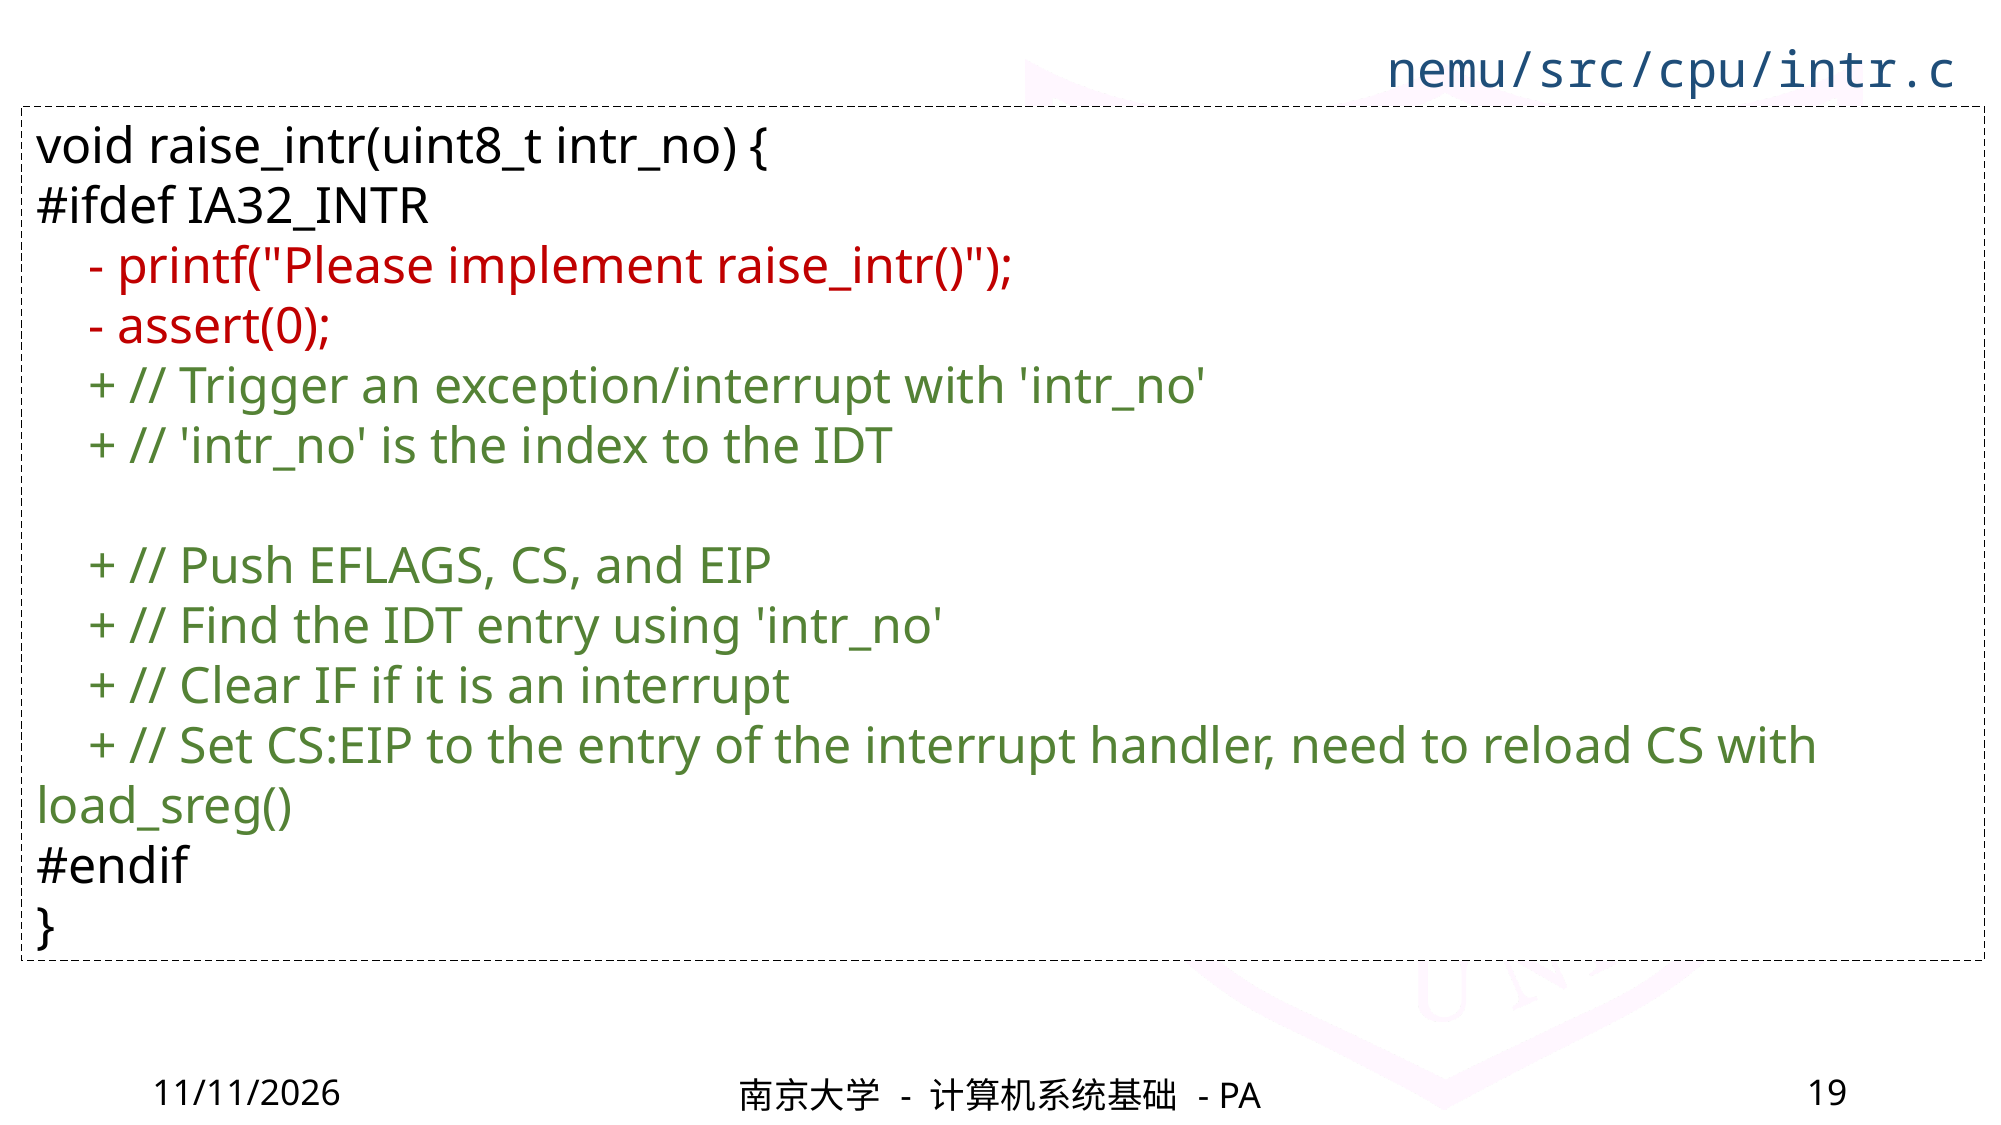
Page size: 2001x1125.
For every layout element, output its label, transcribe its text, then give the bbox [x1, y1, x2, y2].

footer 南京大学 - 计算机系统基础 - PA [662, 1064, 1338, 1125]
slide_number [137, 1064, 588, 1125]
text_box nemu/src/cpu/intr.c [1372, 30, 1972, 106]
text_box void raise_intr(uint8_t intr_no) { #ifdef IA32_INTR - printf("Please implement raise_intr()"); - assert(0); + // Trigger an exception/interrupt with 'intr_no' + // 'intr_no' is the index to the IDT + // Push EFLAGS, CS, and EIP + // Find the IDT entry using 'intr_no' + // Clear IF if it is an interrupt + // Set CS:EIP to the entry of the interrupt handler, need to reload CS with load_sreg() #endif } [21, 106, 1985, 961]
slide_number 19 [1412, 1064, 1863, 1125]
